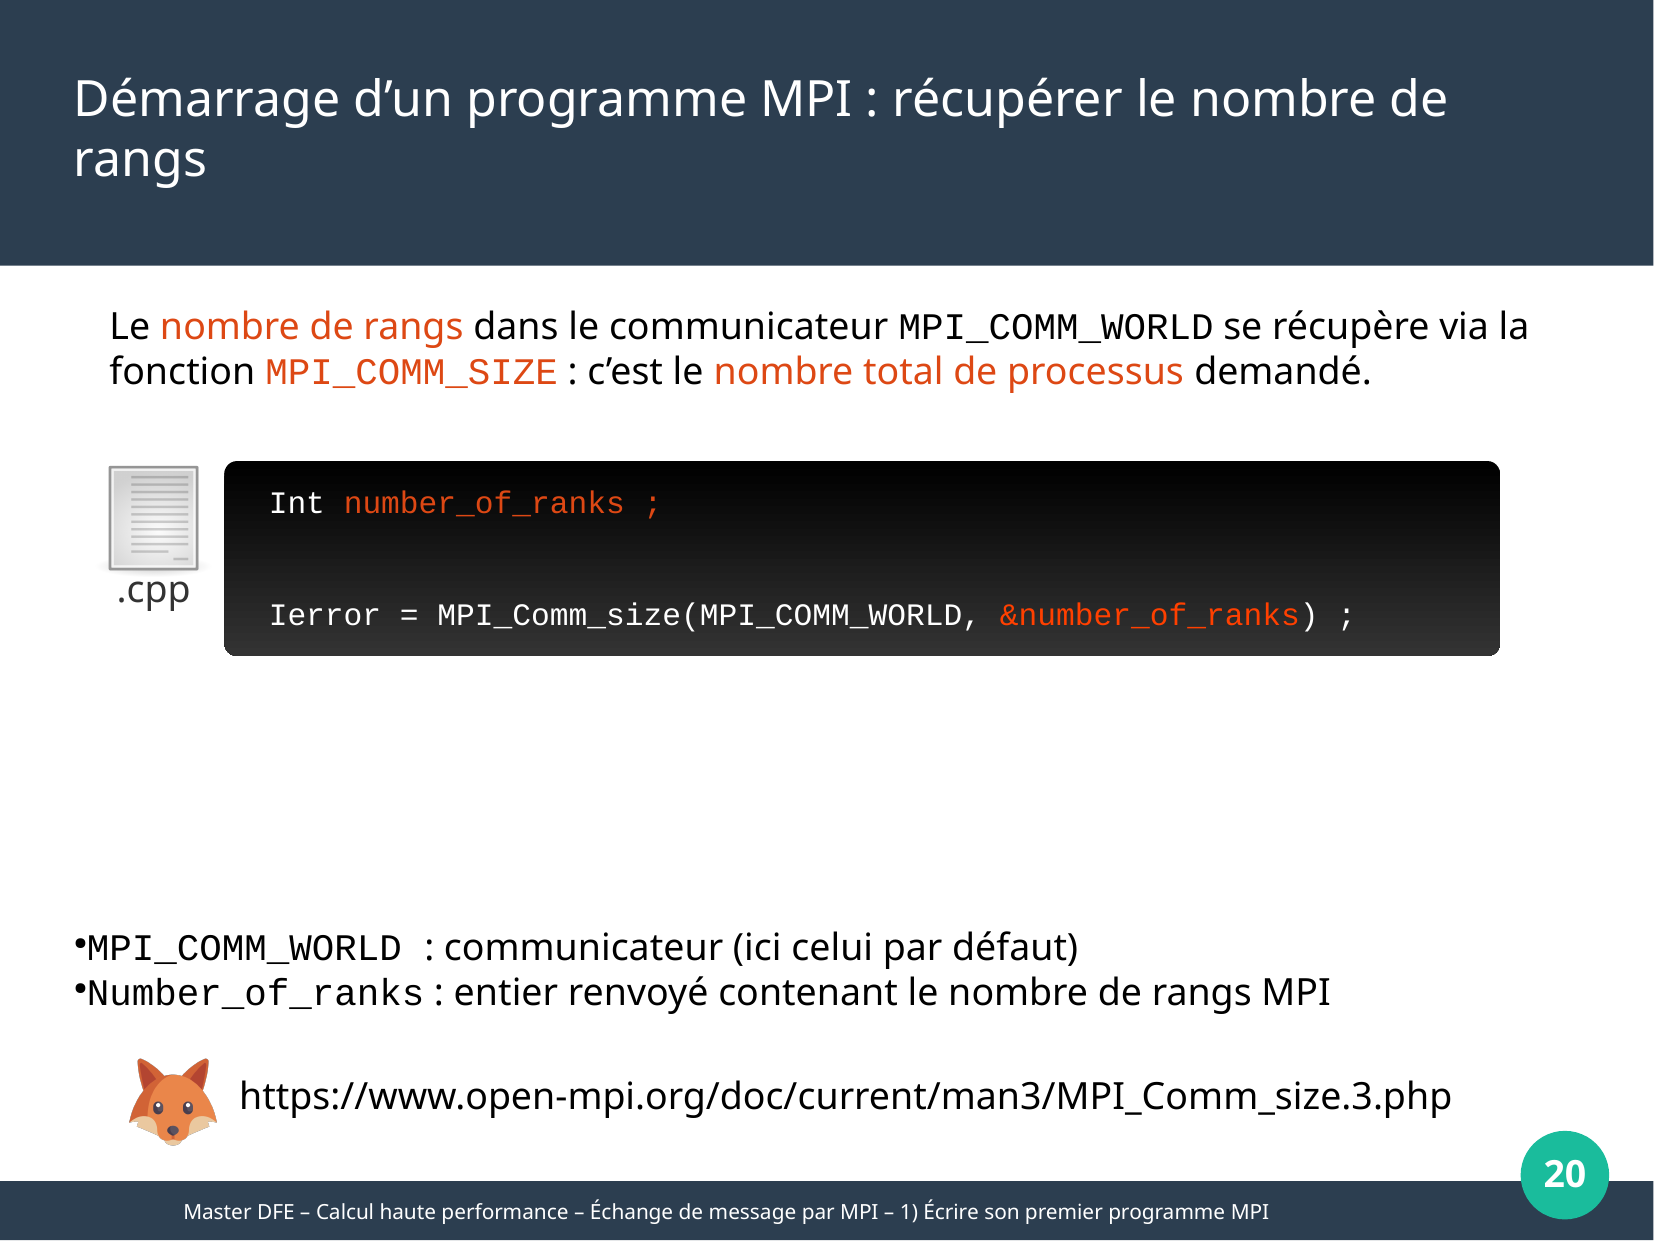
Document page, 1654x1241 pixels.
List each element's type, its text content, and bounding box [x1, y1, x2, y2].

text_box .cpp [101, 580, 206, 618]
text_box https://www.open-mpi.org/doc/current/man3/MPI_Comm_size.3.php [224, 1064, 1520, 1134]
text_box MPI_COMM_WORLD : communicateur (ici celui par défaut) Number_of_ranks : entier renvoyé contenant le nombre de rangs MPI [58, 915, 1359, 1083]
picture [129, 1058, 217, 1146]
text_box Int number_of_ranks ; Ierror = MPI_Comm_size(MPI_COMM_WORLD, &number_of_ranks) ; [253, 474, 1477, 680]
text_box Le nombre de rangs dans le communicateur MPI_COMM_WORLD se récupère via la fonction MPI_COMM_SIZE : c’est le nombre total de processus demandé. [94, 294, 1572, 445]
picture [94, 461, 213, 580]
text_box Démarrage d’un programme MPI : récupérer le nombre de rangs [59, 58, 1556, 194]
text_box Master DFE – Calcul haute performance – Échange de message par MPI – 1) Écrire son premier programme MPI [168, 1191, 1285, 1232]
slide_number 20 [1505, 1116, 1624, 1235]
text_box [224, 461, 1501, 656]
